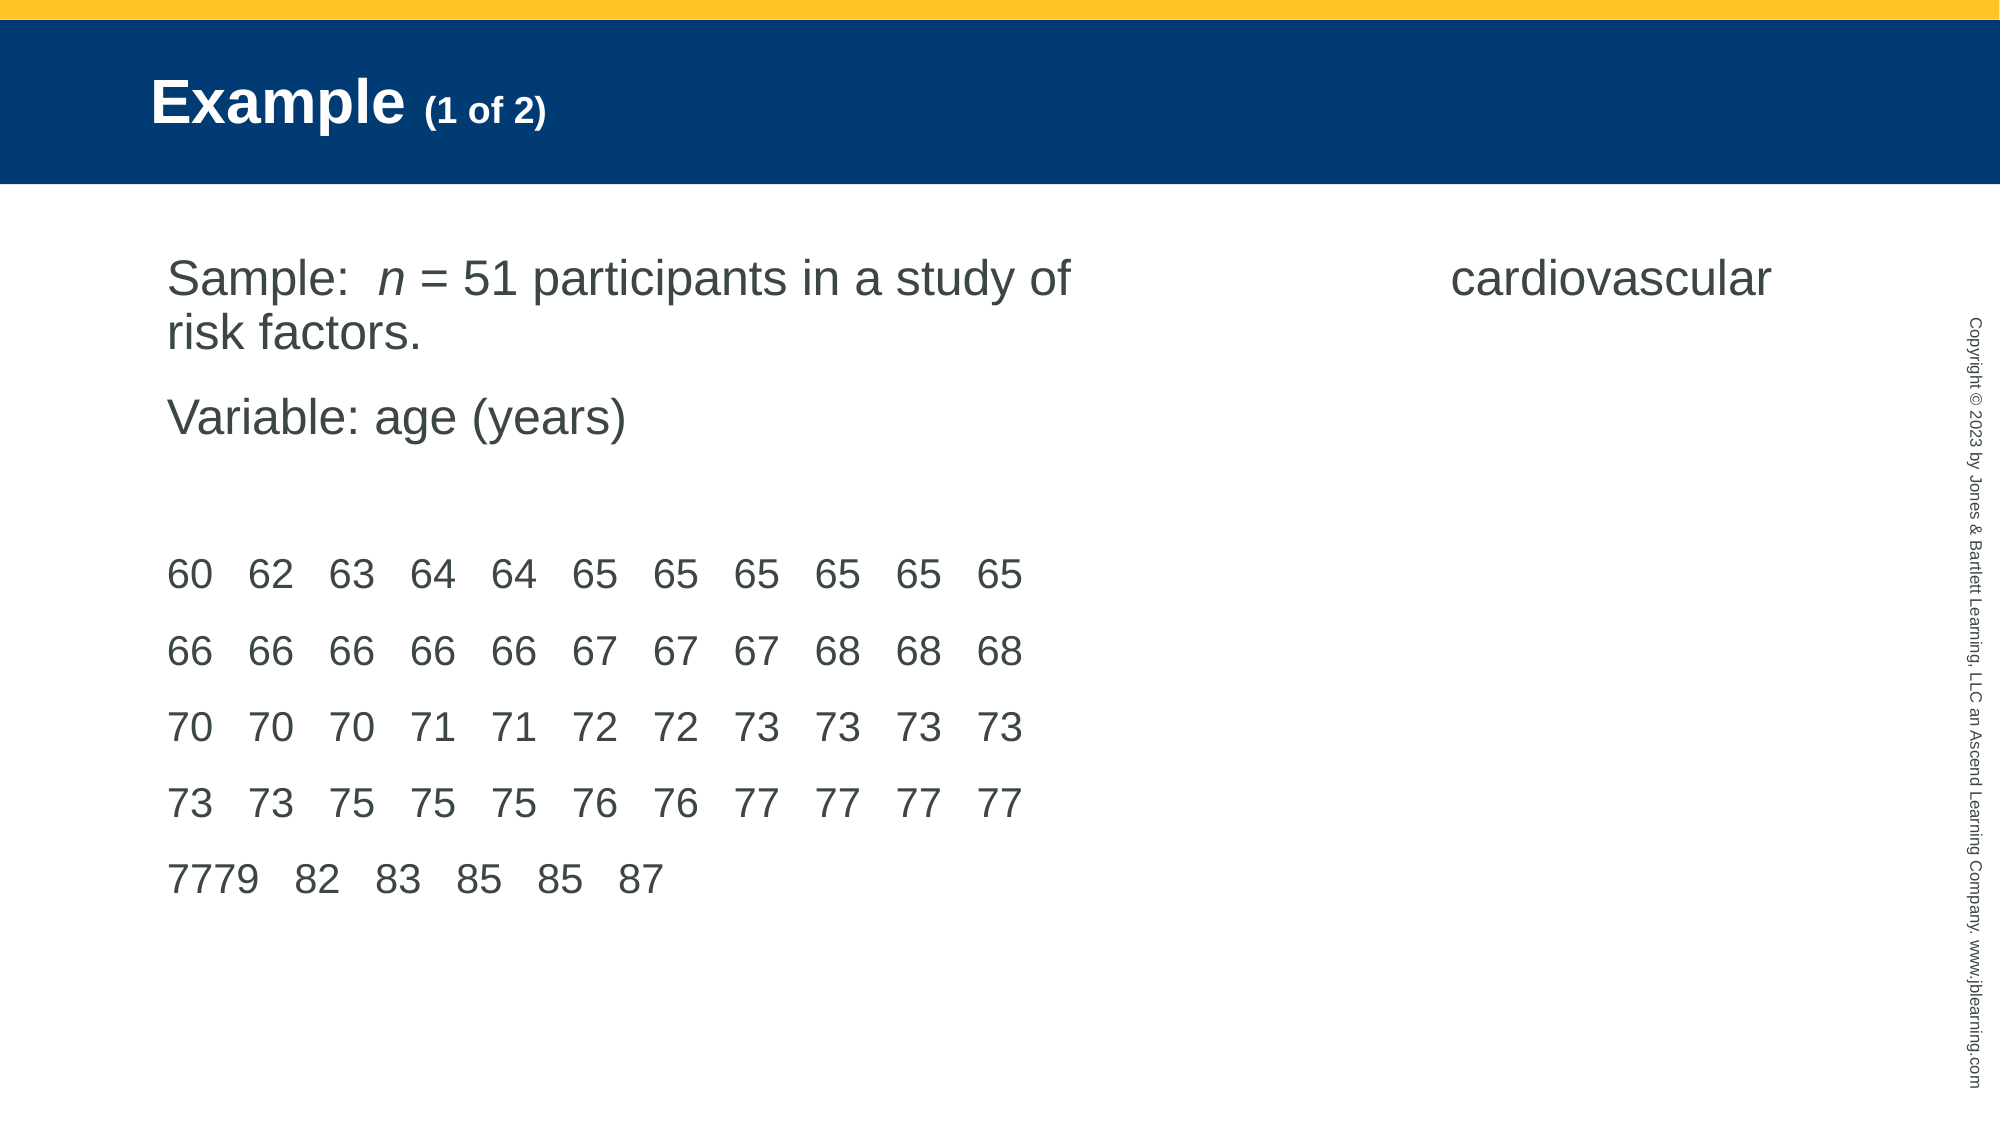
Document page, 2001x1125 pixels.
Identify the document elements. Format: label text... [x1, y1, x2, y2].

list Sample: n = 51 participants in a study of cardiovascular risk factors. Variable: age (years) 60 62 63 64 64 65 65 65 65 65 65 66 66 66 66 66 67 67 67 68 68 68 70 70 70 71 71 72 72 73 73 73 73 73 73 75 75 75 76 76 77 77 77 77 79 82 83 85 85 87 [151, 244, 1840, 1016]
title Example (1 of 2) [0, 19, 2000, 185]
